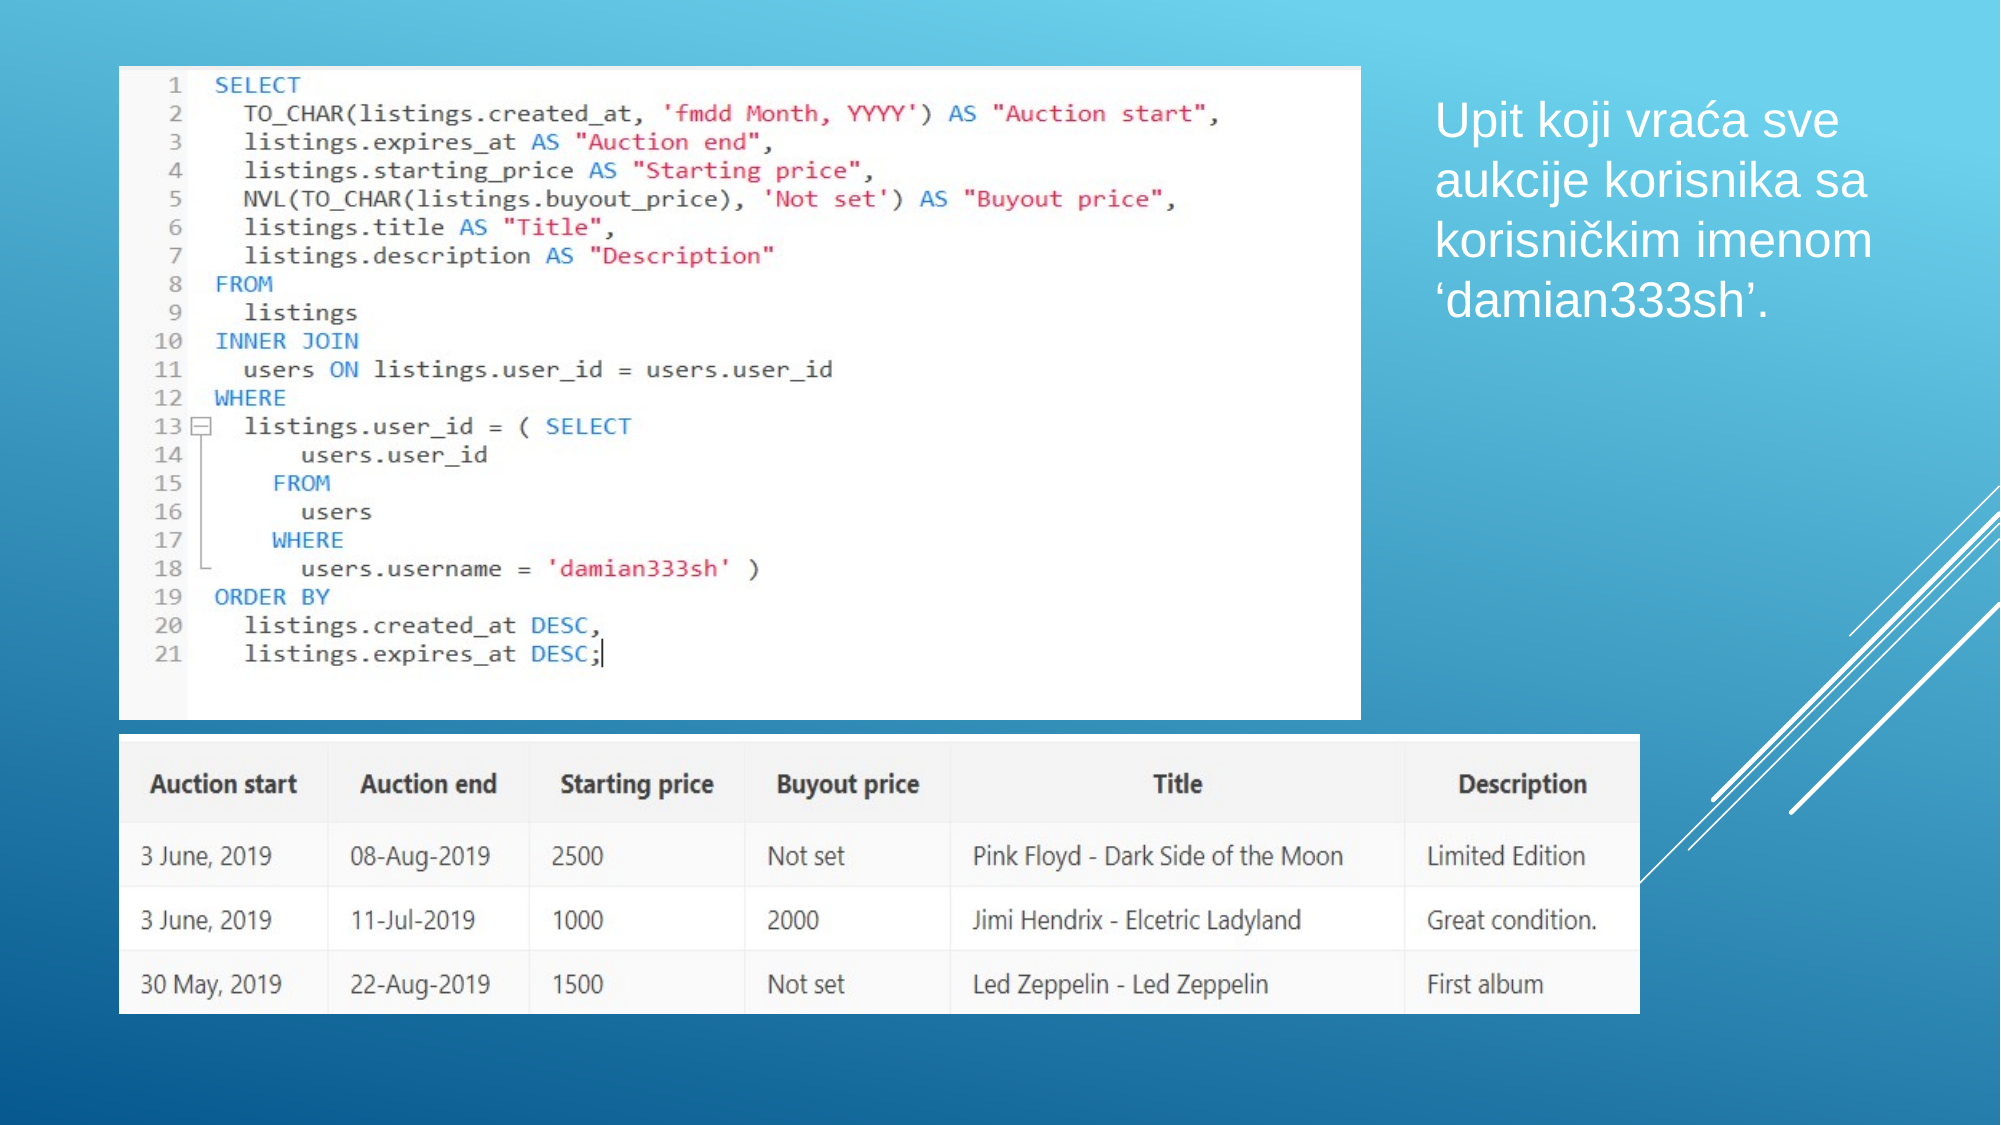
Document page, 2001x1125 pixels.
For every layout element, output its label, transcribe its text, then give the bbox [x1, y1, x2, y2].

text_box Upit koji vraća sve aukcije korisnika sa korisničkim imenom ‘damian333sh’. [1419, 80, 1897, 335]
picture [119, 734, 1640, 1014]
picture [119, 66, 1361, 720]
